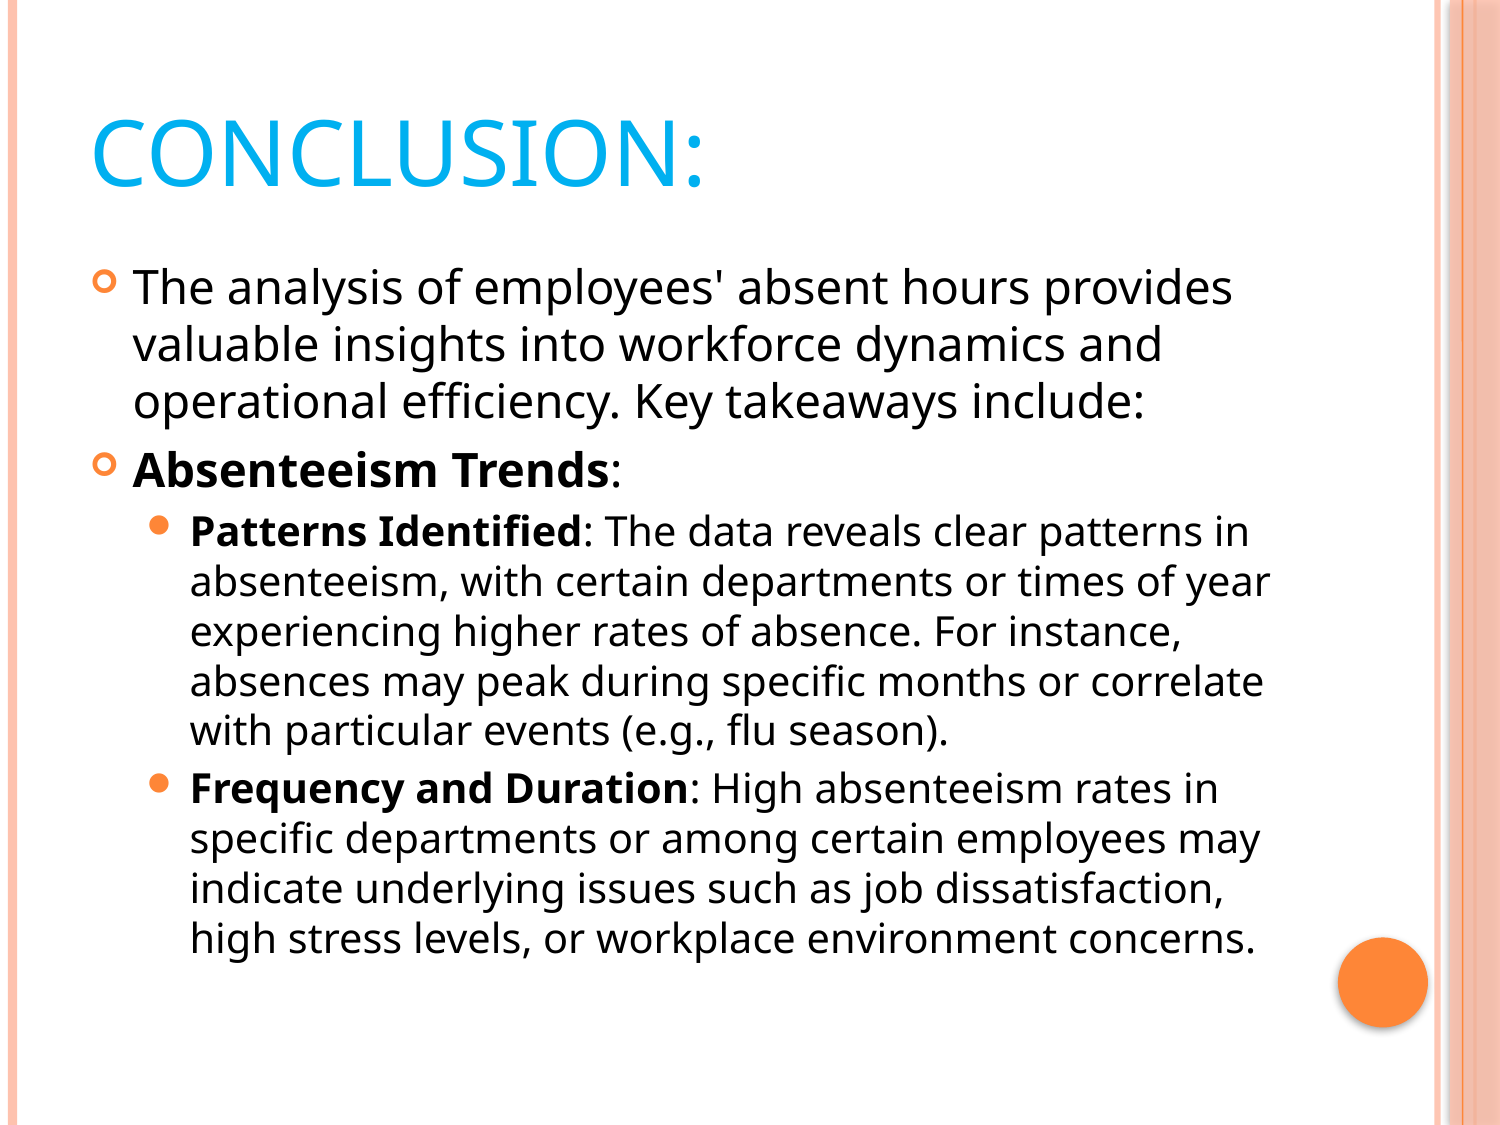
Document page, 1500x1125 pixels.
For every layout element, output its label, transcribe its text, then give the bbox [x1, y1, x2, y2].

title CONCLUSION: [75, 24, 1300, 213]
list The analysis of employees' absent hours provides valuable insights into workforce dynamics and operational efficiency. Key takeaways include: Absenteeism Trends: Patterns Identified: The data reveals clear patterns in absenteeism, with certain departments or times of year experiencing higher rates of absence. For instance, absences may peak during specific months or correlate with particular events (e.g., flu season). Frequency and Duration: High absenteeism rates in specific departments or among certain employees may indicate underlying issues such as job dissatisfaction, high stress levels, or workplace environment concerns. [75, 249, 1300, 1050]
